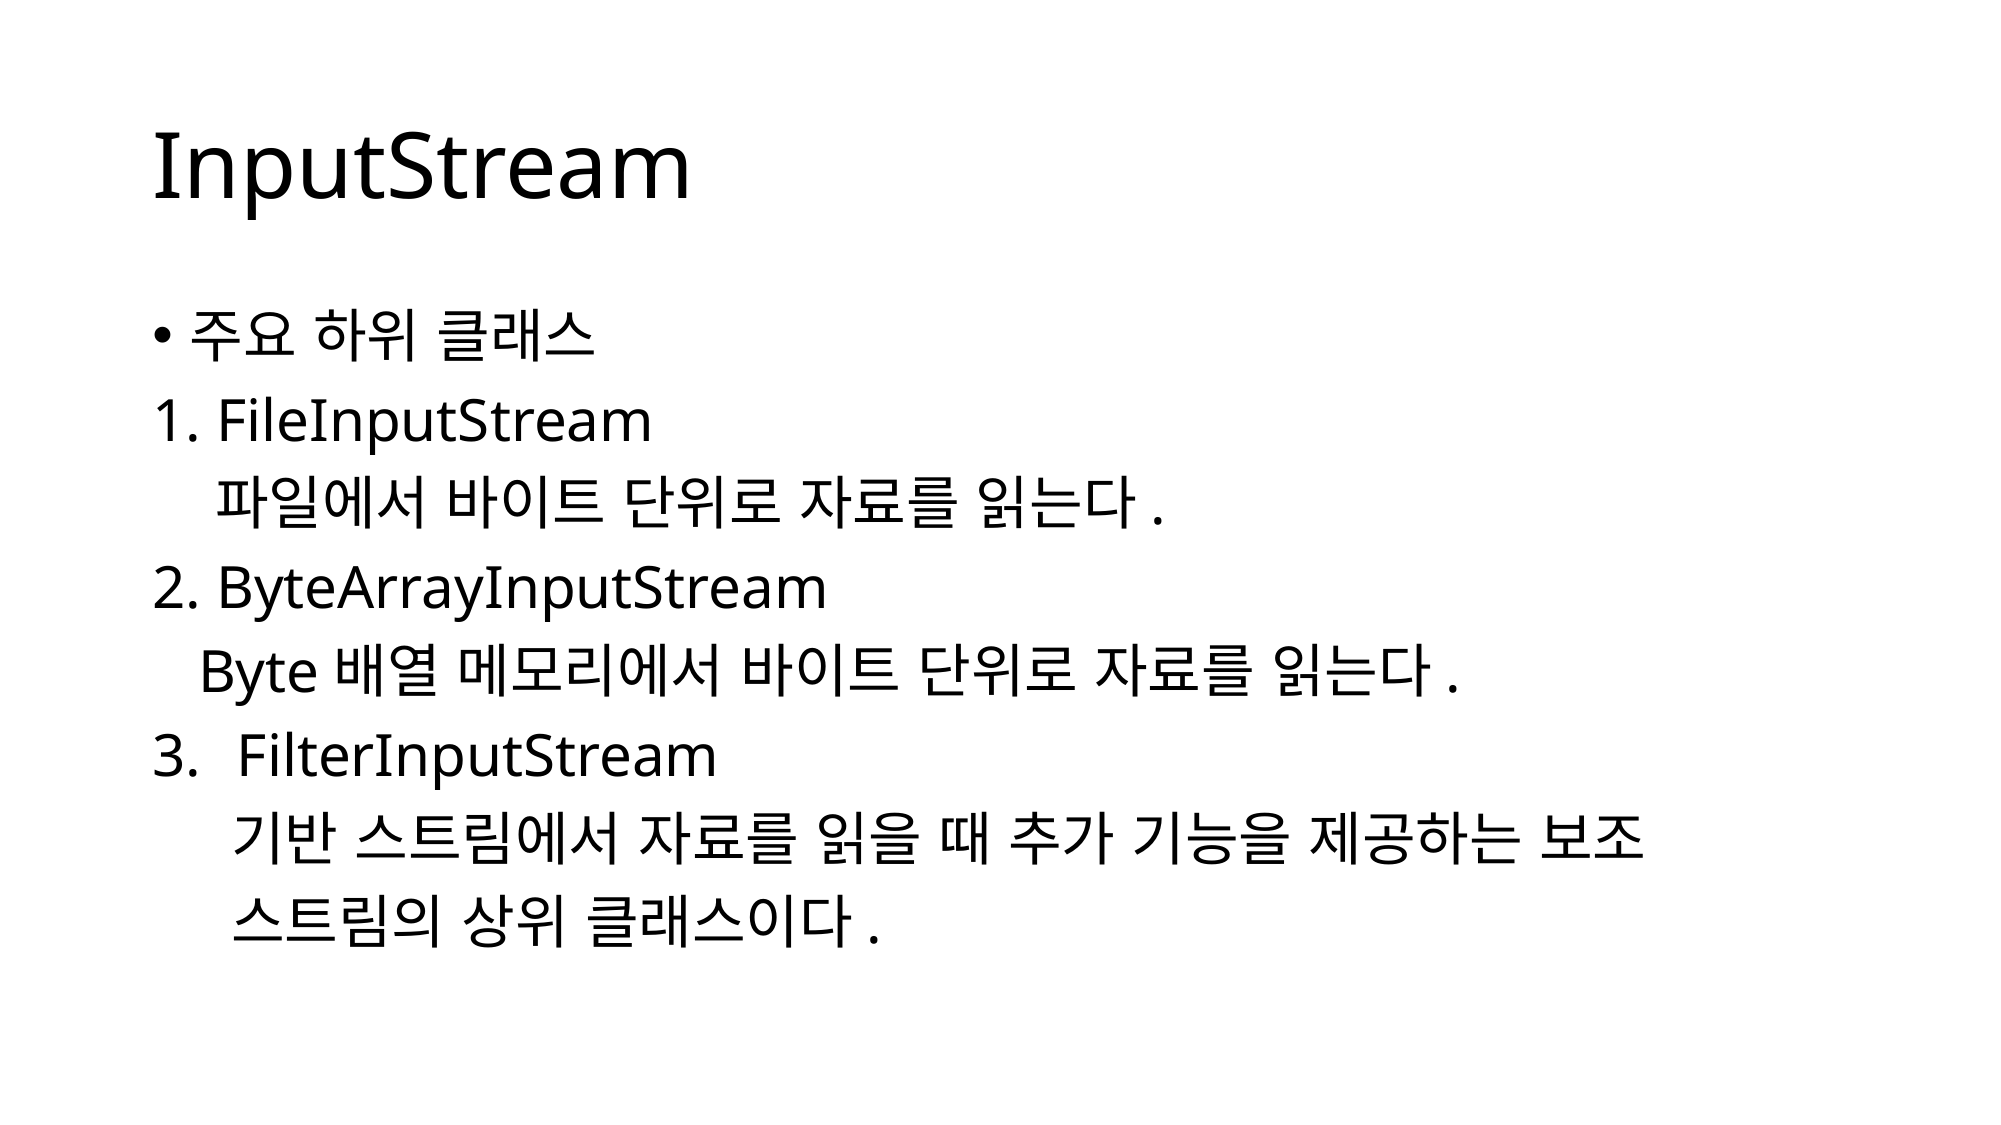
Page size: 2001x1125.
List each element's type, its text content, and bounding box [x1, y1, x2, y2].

list 주요 하위 클래스 1. FileInputStream 파일에서 바이트 단위로 자료를 읽는다. 2. ByteArrayInputStream Byte배열 메모리에서 바이트 단위로 자료를 읽는다. FilterInputStream 기반 스트림에서 자료를 읽을 때 추가 기능을 제공하는 보조 스트림의 상위 클래스이다. [137, 299, 1863, 1014]
title InputStream [137, 59, 1863, 278]
